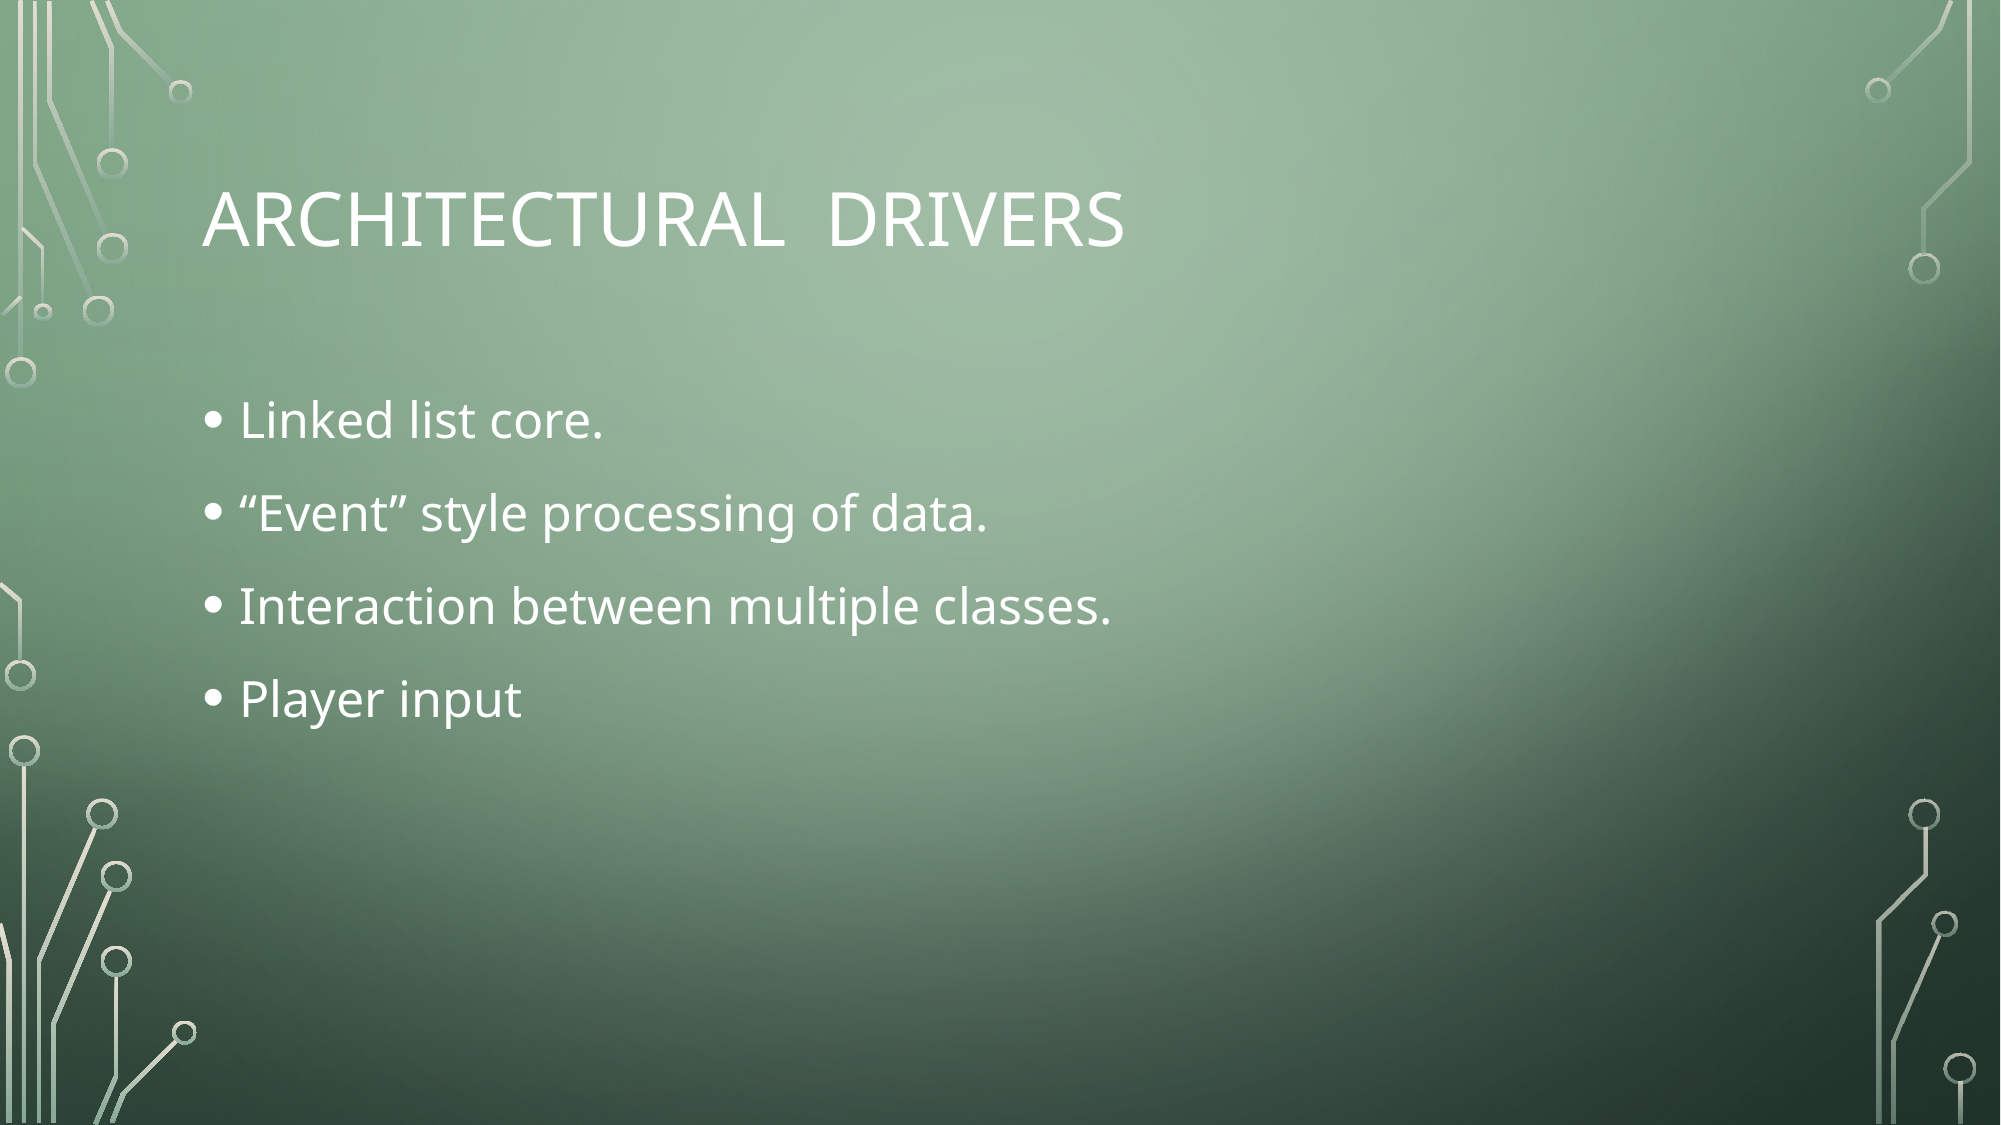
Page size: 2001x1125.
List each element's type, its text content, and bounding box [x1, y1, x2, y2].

title Architectural Drivers [187, 101, 1813, 344]
list Linked list core. “Event” style processing of data. Interaction between multiple classes. Player input [187, 369, 1813, 950]
